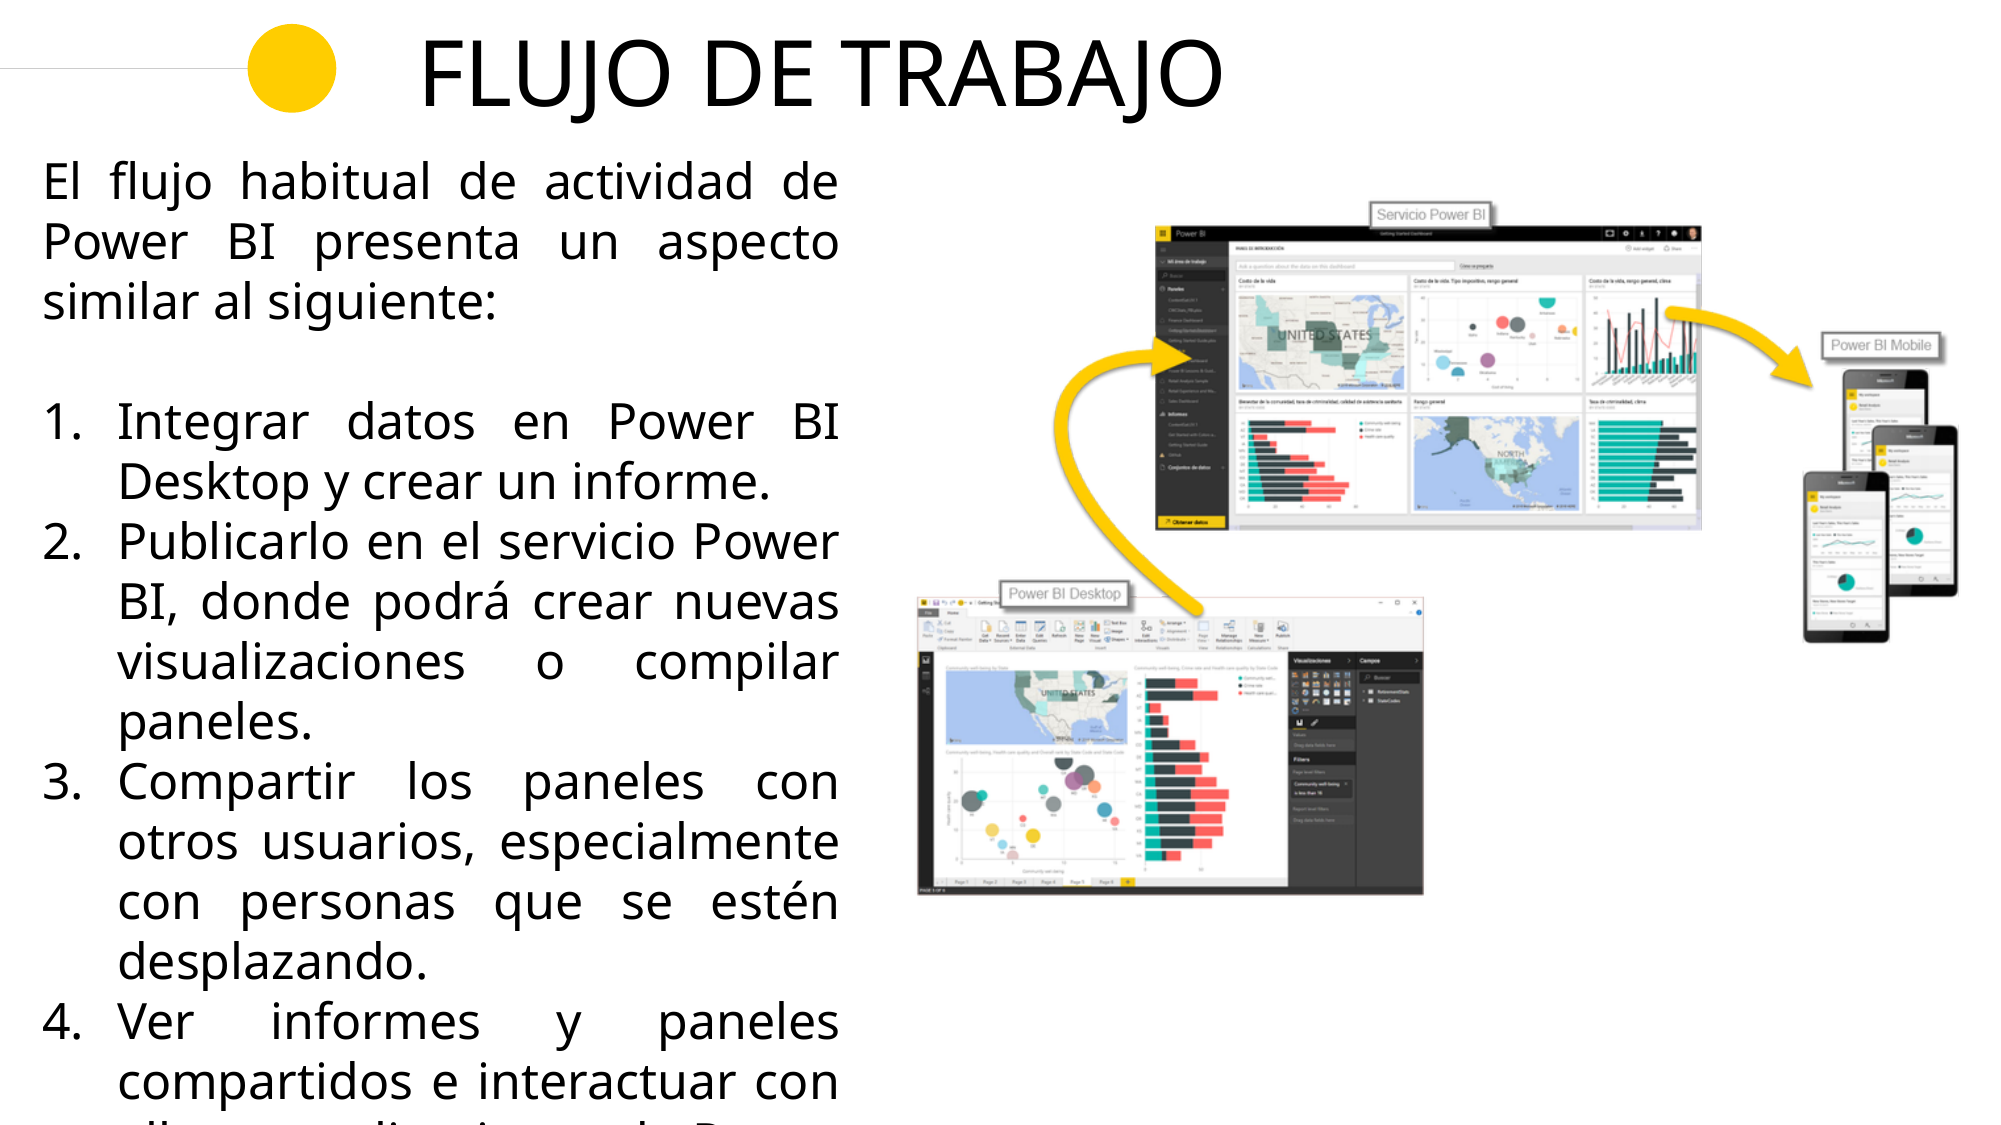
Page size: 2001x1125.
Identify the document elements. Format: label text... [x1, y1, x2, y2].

text_box El flujo habitual de actividad de Power BI presenta un aspecto similar al siguiente: Integrar datos en Power BI Desktop y crear un informe. Publicarlo en el servicio Power BI, donde podrá crear nuevas visualizaciones o compilar paneles. Compartir los paneles con otros usuarios, especialmente con personas que se estén desplazando. Ver informes y paneles compartidos e interactuar con ellos en aplicaciones de Power BI Mobile. [27, 142, 856, 1125]
title FLUJO DE TRABAJO [402, 22, 1989, 118]
picture [908, 195, 1973, 905]
